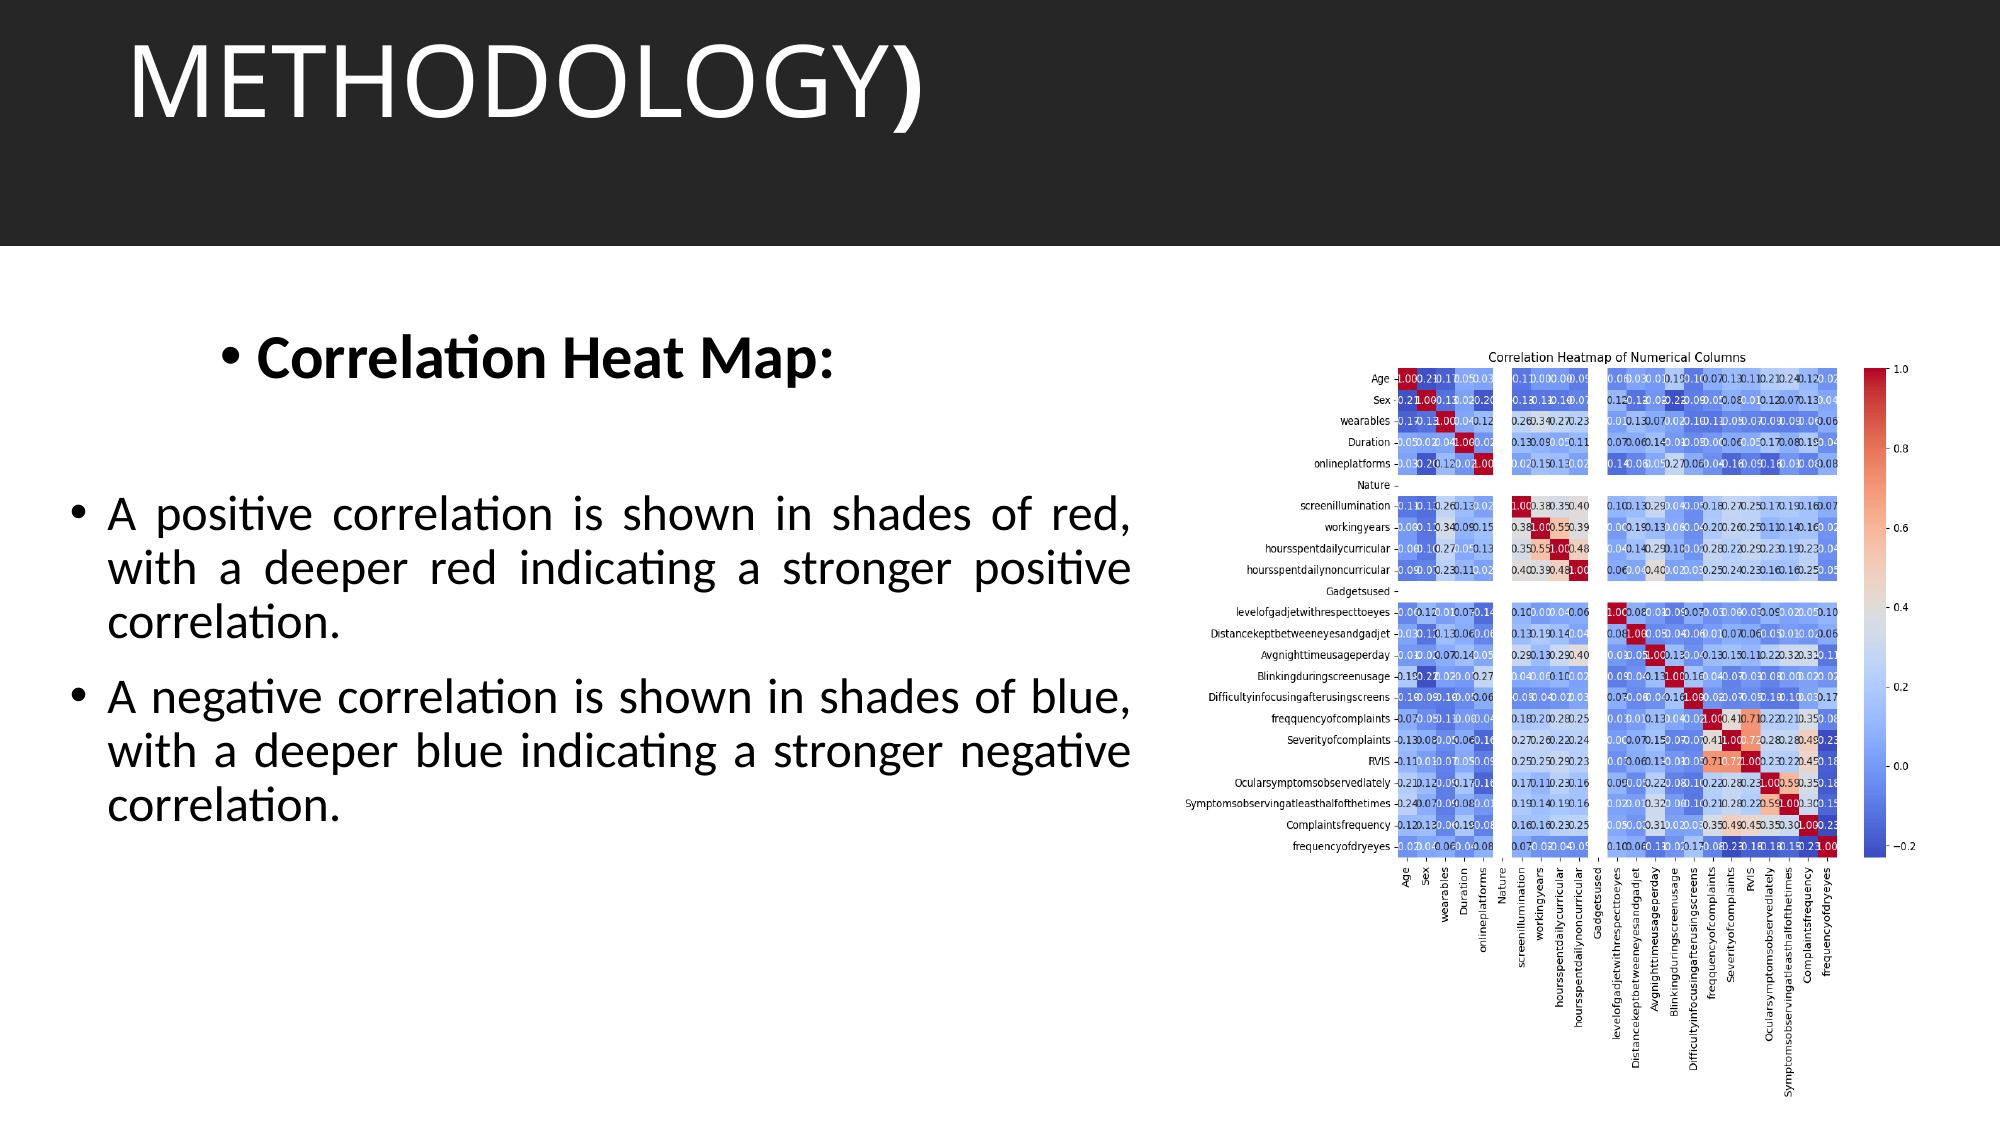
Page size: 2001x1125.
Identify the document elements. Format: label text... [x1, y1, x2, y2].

picture [1177, 344, 1923, 1104]
text_box [0, 0, 2000, 247]
text_box [137, 49, 2000, 213]
list Correlation Heat Map: A positive correlation is shown in shades of red, with a deeper red indicating a stronger positive correlation. A negative correlation is shown in shades of blue, with a deeper blue indicating a stronger negative correlation. [54, 317, 1148, 1076]
title METHODOLOGY) [109, 21, 1705, 268]
